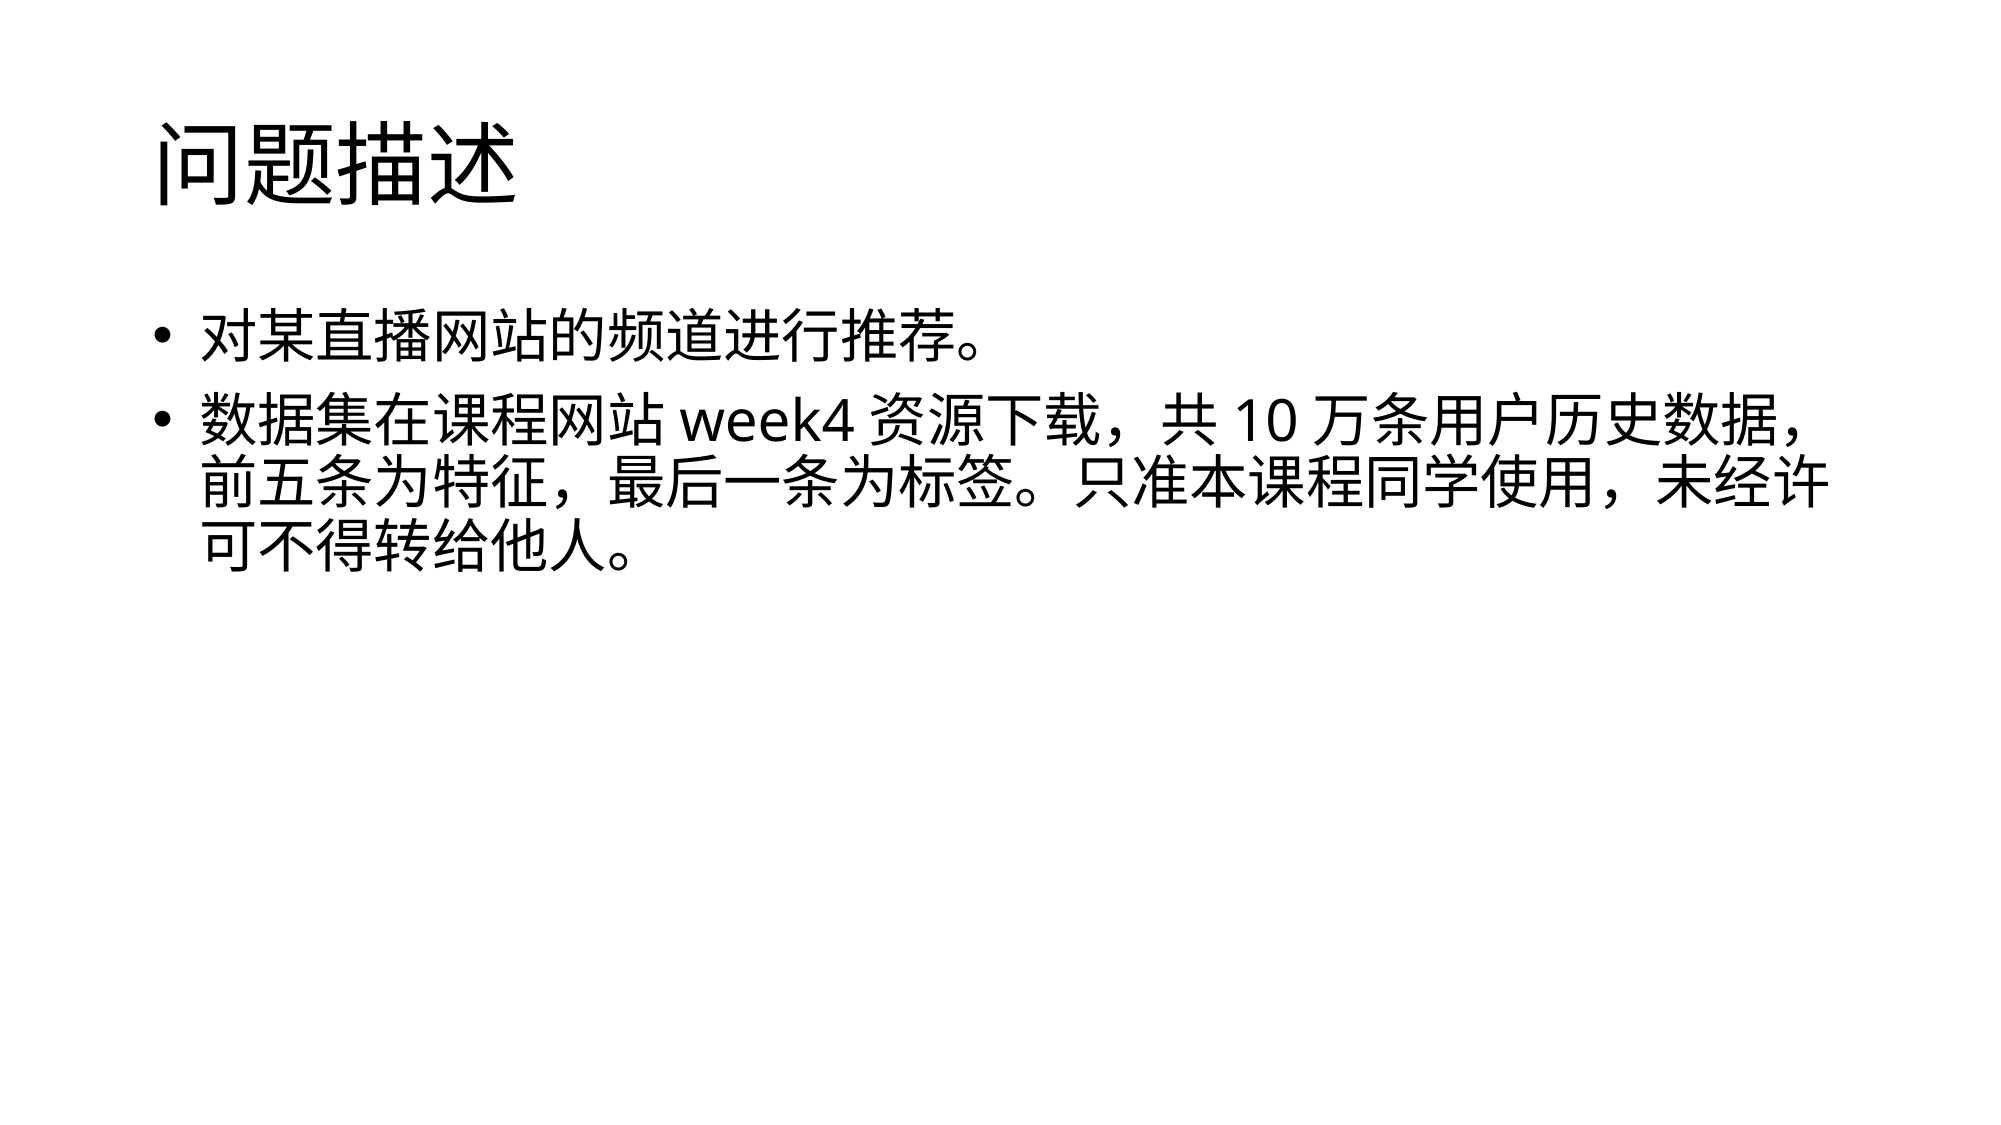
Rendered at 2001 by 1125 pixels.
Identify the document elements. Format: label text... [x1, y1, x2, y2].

list 对某直播网站的频道进行推荐。 数据集在课程网站week4资源下载，共10万条用户历史数据，前五条为特征，最后一条为标签。只准本课程同学使用，未经许可不得转给他人。 [137, 299, 1863, 1014]
title 问题描述 [137, 59, 1863, 278]
